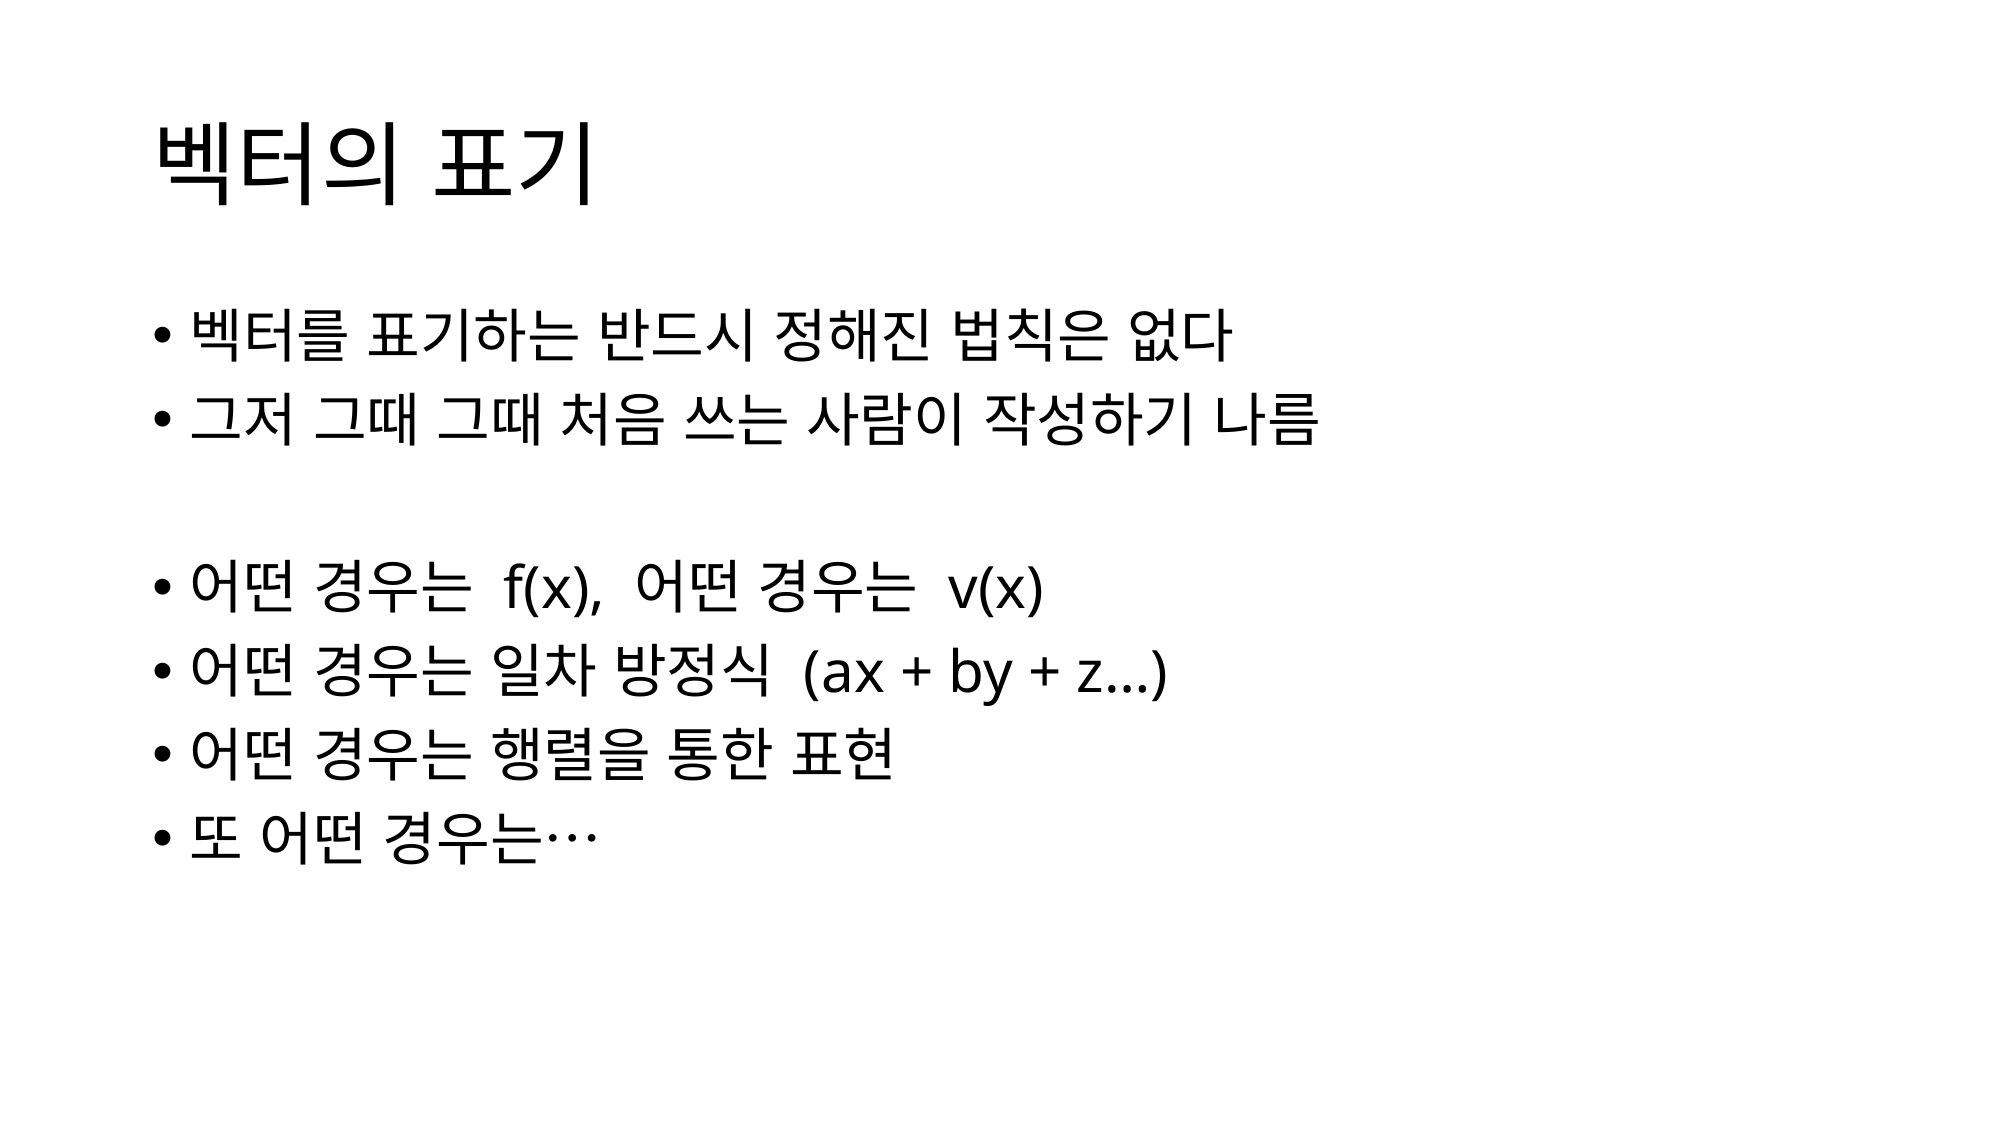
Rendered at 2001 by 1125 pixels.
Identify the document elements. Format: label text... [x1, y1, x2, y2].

title 벡터의 표기 [137, 59, 1863, 278]
list 벡터를 표기하는 반드시 정해진 법칙은 없다 그저 그때 그때 처음 쓰는 사람이 작성하기 나름 어떤 경우는 f(x), 어떤 경우는 v(x) 어떤 경우는 일차 방정식 (ax + by + z…) 어떤 경우는 행렬을 통한 표현 또 어떤 경우는… [137, 299, 1863, 1014]
